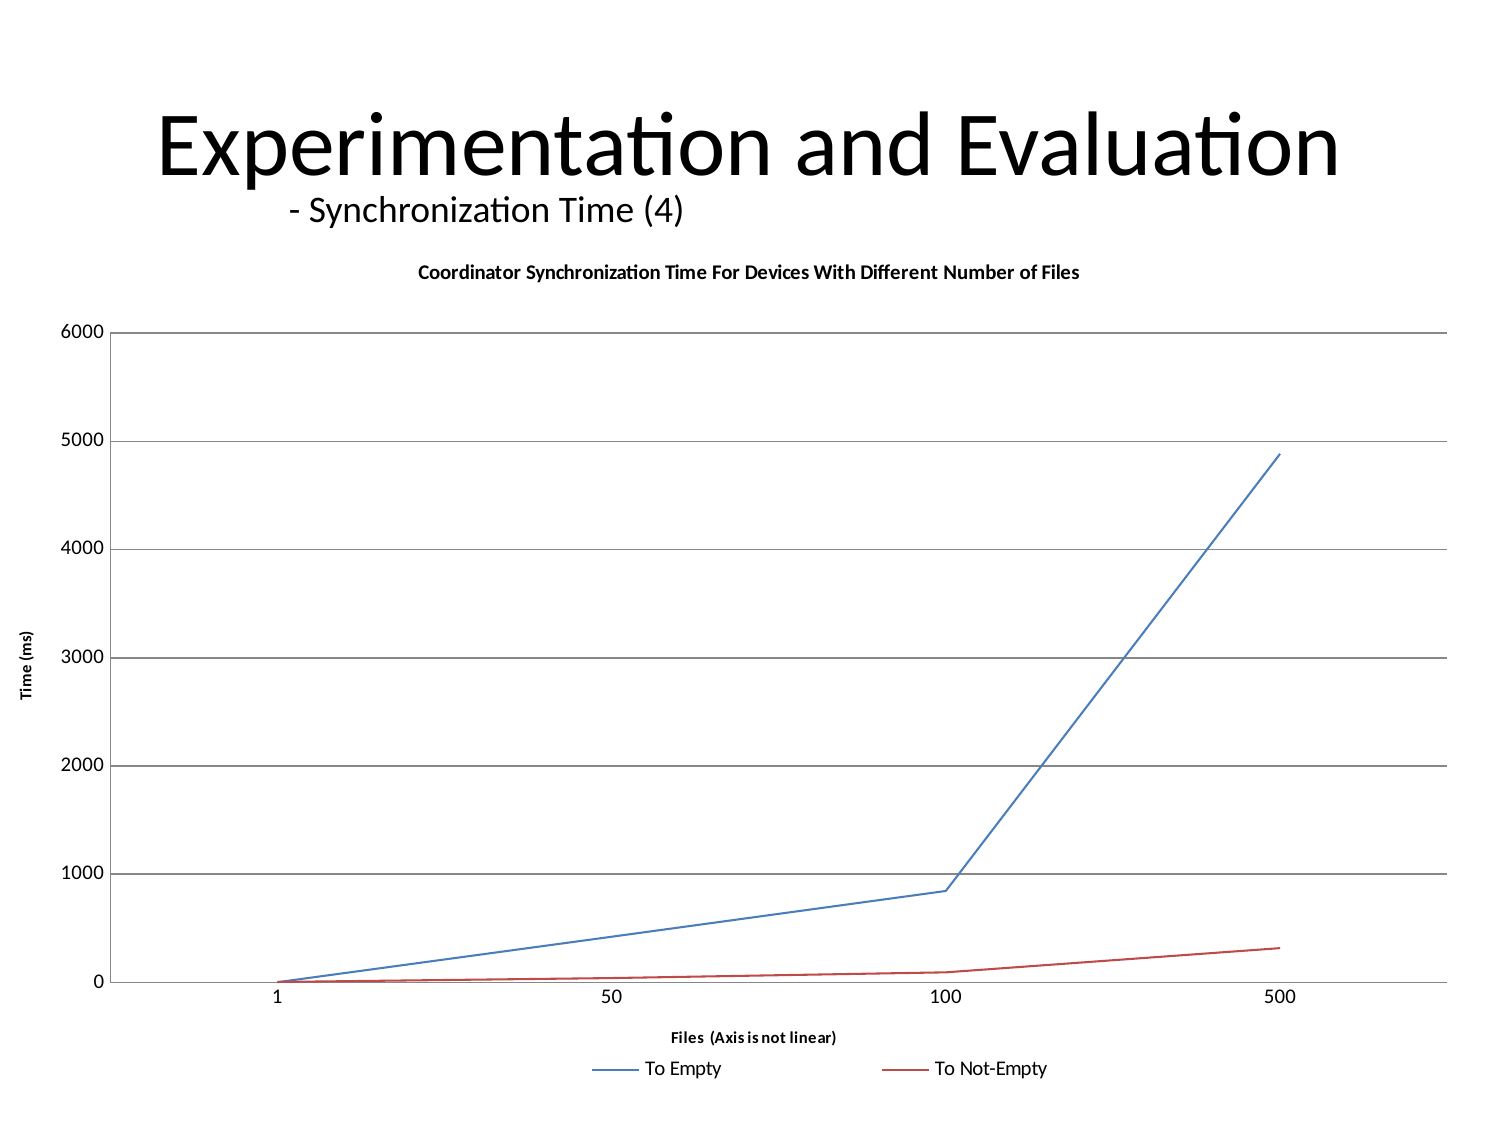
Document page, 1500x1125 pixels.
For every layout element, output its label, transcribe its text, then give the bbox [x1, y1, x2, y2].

text_box - Synchronization Time (4) [274, 177, 1226, 230]
title Experimentation and Evaluation [75, 45, 1425, 230]
chart [13, 232, 1485, 1108]
